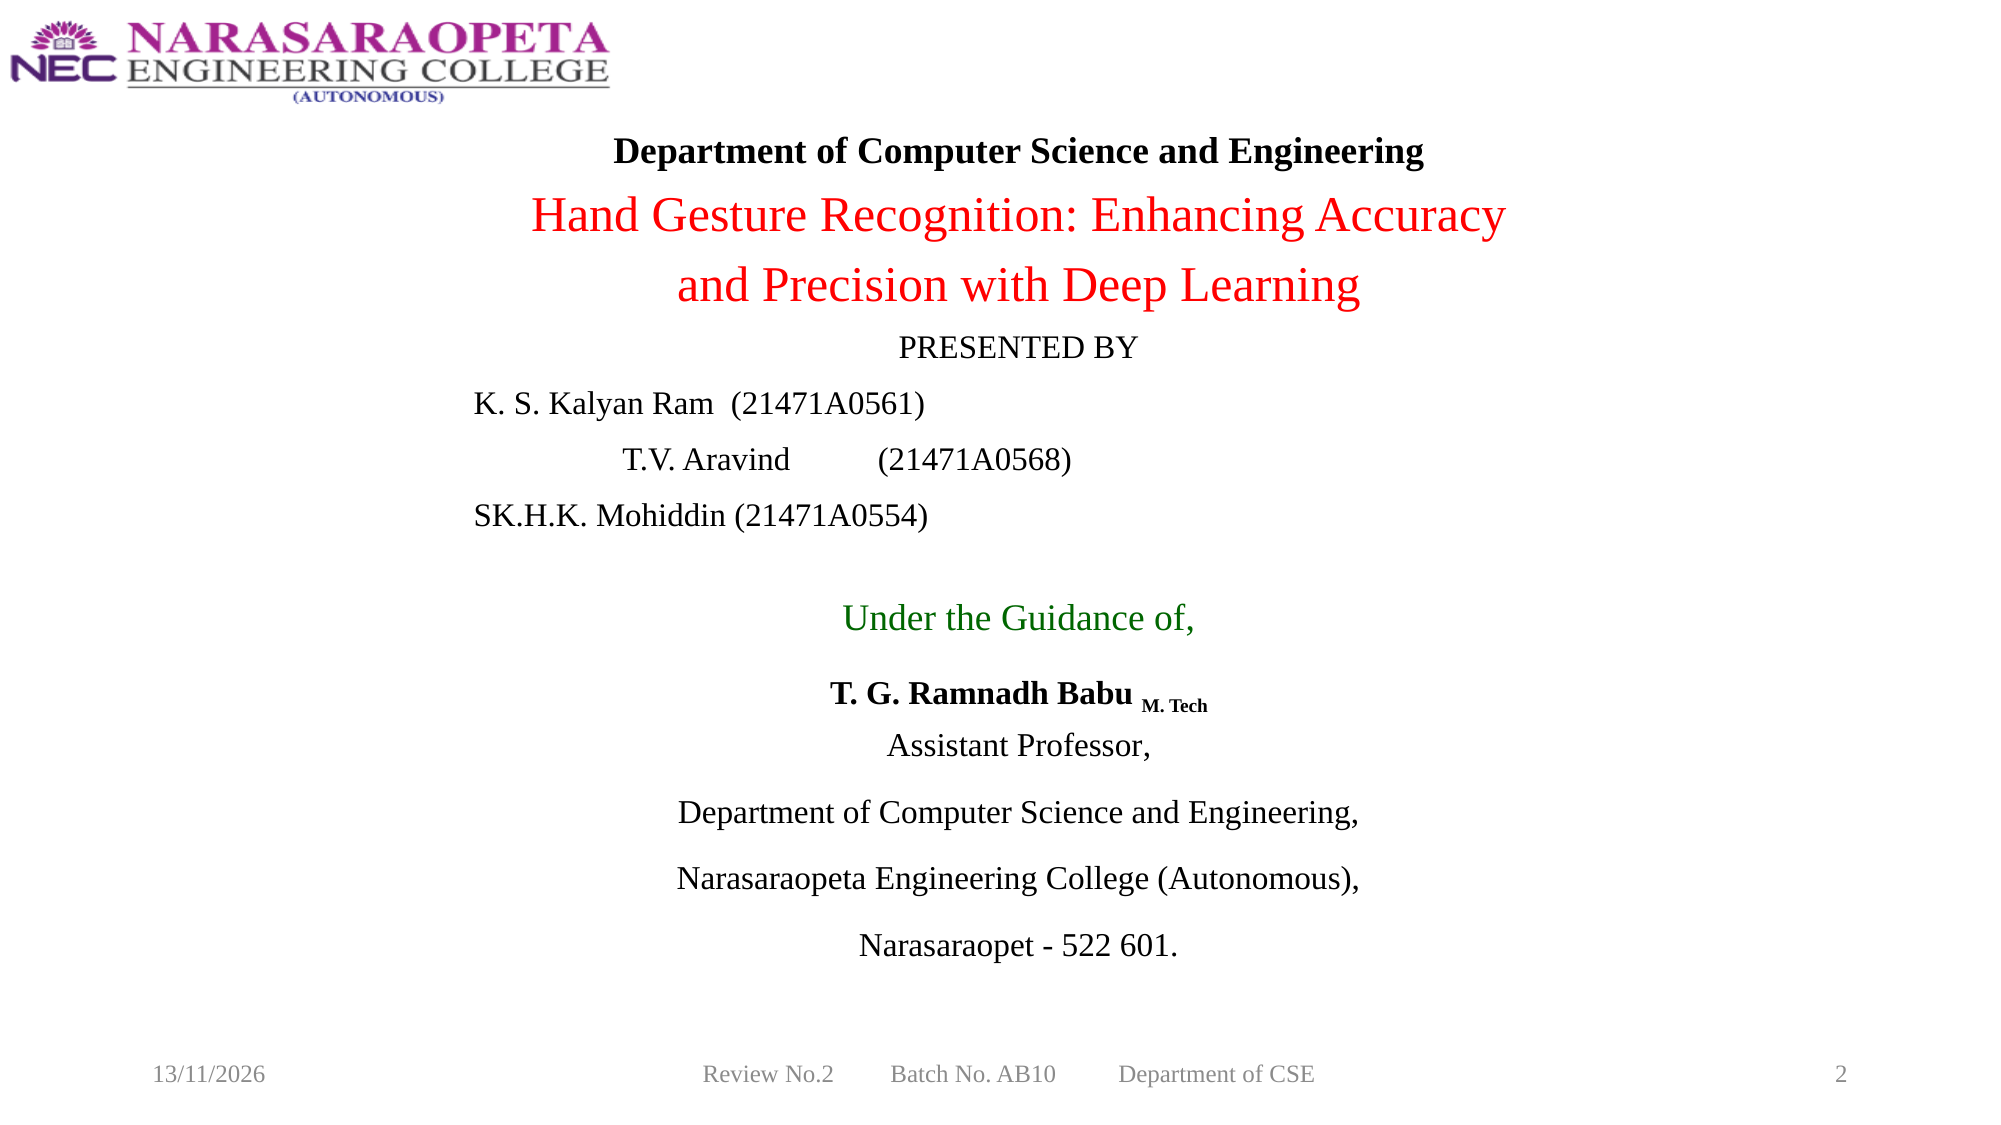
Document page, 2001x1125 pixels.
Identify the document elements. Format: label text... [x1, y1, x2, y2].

text_box Under the Guidance of, T. G. Ramnadh Babu M. Tech Assistant Professor, Department of Computer Science and Engineering, Narasaraopeta Engineering College (Autonomous), Narasaraopet - 522 601. [456, 585, 1582, 962]
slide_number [137, 1042, 588, 1103]
subtitle PRESENTED BY K. S. Kalyan Ram (21471A0561) T.V. Aravind (21471A0568) SK.H.K. Mohiddin (21471A0554) [268, 322, 1769, 543]
text_box Department of Computer Science and Engineering Hand Gesture Recognition: Enhancing Accuracy and Precision with Deep Learning [286, 114, 1752, 179]
picture [0, 14, 618, 110]
slide_number 2 [1412, 1042, 1863, 1103]
footer Review No.2 Batch No. AB10 Department of CSE [662, 1042, 1338, 1103]
